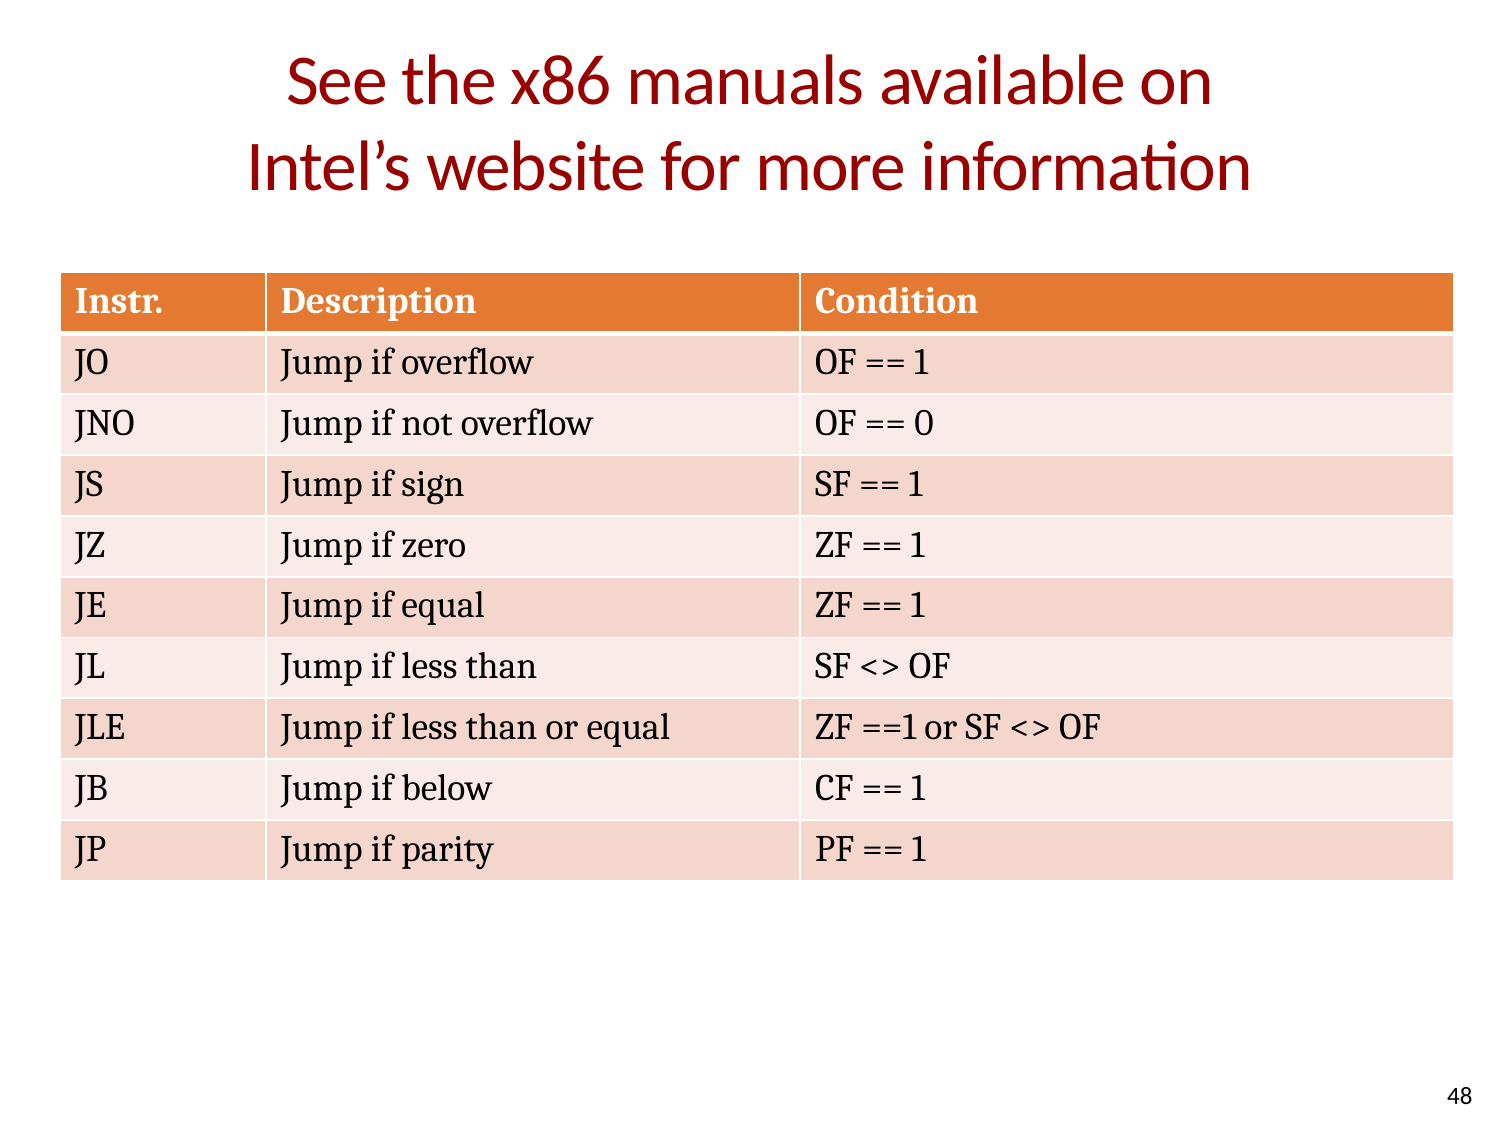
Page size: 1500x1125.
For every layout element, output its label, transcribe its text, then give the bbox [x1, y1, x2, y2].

title See the x86 manuals available on Intel’s website for more information [75, 24, 1425, 213]
table_cell ZF == 1 [801, 517, 1453, 576]
table_cell Jump if not overflow [267, 395, 799, 454]
table_cell Jump if less than [267, 638, 799, 697]
table_cell JS [61, 456, 265, 515]
table_cell Jump if zero [267, 517, 799, 576]
table_cell SF == 1 [801, 456, 1453, 515]
table_cell OF == 0 [801, 395, 1453, 454]
table_header Instr. [61, 273, 265, 331]
table_cell JP [61, 821, 265, 880]
table_cell CF == 1 [801, 760, 1453, 819]
table_cell JL [61, 638, 265, 697]
table_cell Jump if parity [267, 821, 799, 880]
table_cell Jump if overflow [267, 336, 799, 393]
table_cell SF <> OF [801, 638, 1453, 697]
table_cell JNO [61, 395, 265, 454]
table_cell Jump if equal [267, 578, 799, 637]
slide_number 48 [1137, 1065, 1488, 1125]
table_cell OF == 1 [801, 336, 1453, 393]
table_cell ZF == 1 [801, 578, 1453, 637]
table_cell JB [61, 760, 265, 819]
table_cell JO [61, 336, 265, 393]
table_cell JZ [61, 517, 265, 576]
table_cell PF == 1 [801, 821, 1453, 880]
table_cell Jump if sign [267, 456, 799, 515]
table_header Description [267, 273, 799, 331]
table_cell Jump if below [267, 760, 799, 819]
table_cell Jump if less than or equal [267, 699, 799, 758]
table_cell JLE [61, 699, 265, 758]
table_cell JE [61, 578, 265, 637]
table_header Condition [801, 273, 1453, 331]
table_cell ZF ==1 or SF <> OF [801, 699, 1453, 758]
